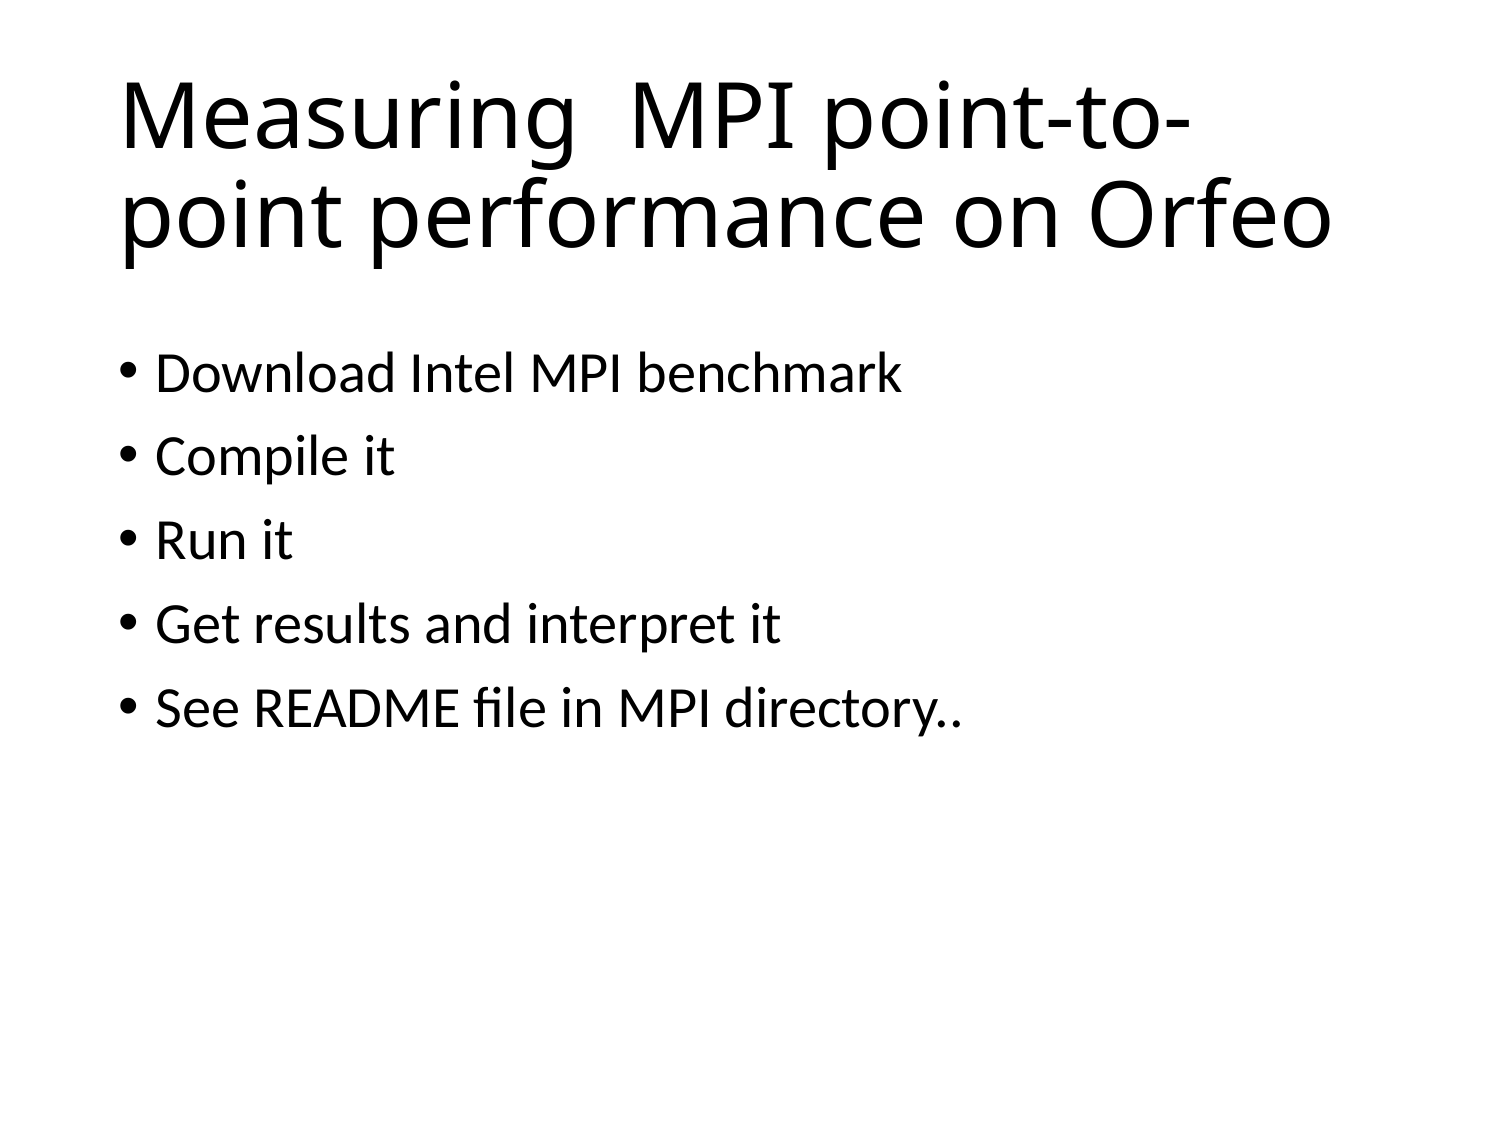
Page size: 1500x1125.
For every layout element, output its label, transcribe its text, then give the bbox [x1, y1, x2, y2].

list Download Intel MPI benchmark Compile it Run it Get results and interpret it See README file in MPI directory.. [103, 334, 1397, 1049]
title Measuring MPI point-to-point performance on Orfeo [103, 59, 1397, 278]
